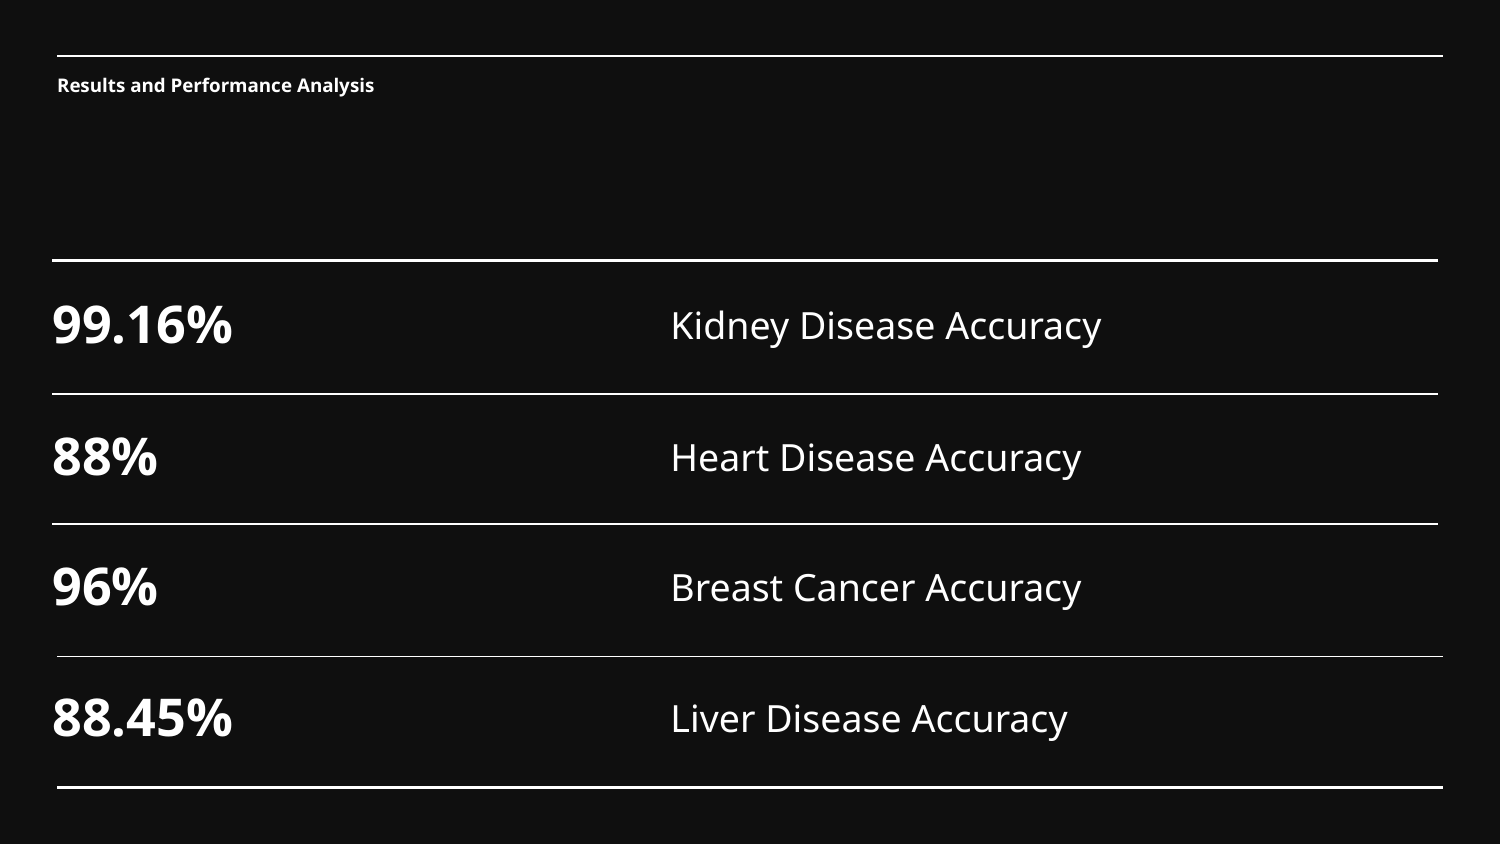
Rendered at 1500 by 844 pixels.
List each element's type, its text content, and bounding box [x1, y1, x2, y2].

text_box Breast Cancer Accuracy [670, 530, 1439, 655]
text_box Liver Disease Accuracy [670, 665, 1439, 786]
text_box 88% [52, 401, 629, 523]
text_box 88.45% [52, 656, 629, 788]
title Results and Performance Analysis [57, 64, 938, 110]
text_box 99.16% [52, 268, 629, 393]
text_box Heart Disease Accuracy [670, 400, 1439, 523]
text_box 96% [52, 531, 629, 656]
text_box Kidney Disease Accuracy [670, 267, 1439, 393]
